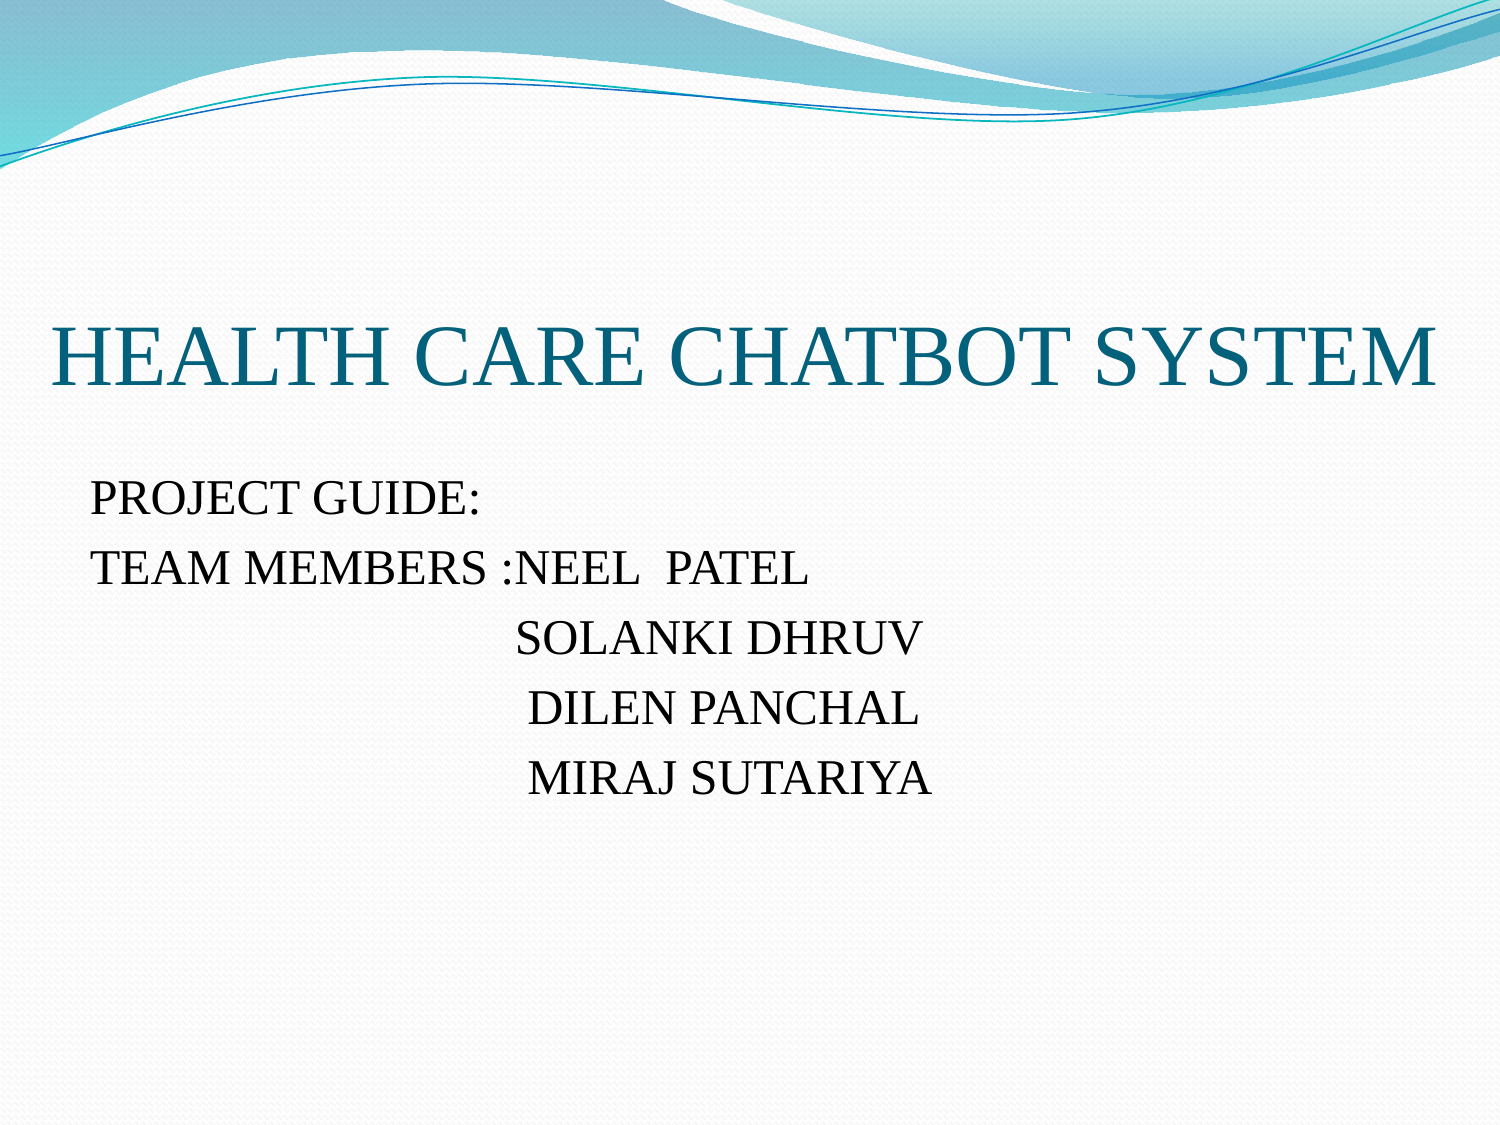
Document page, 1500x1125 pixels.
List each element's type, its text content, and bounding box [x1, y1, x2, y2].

list PROJECT GUIDE: TEAM MEMBERS :NEEL PATEL SOLANKI DHRUV DILEN PANCHAL MIRAJ SUTARIYA [75, 317, 1425, 1038]
title HEALTH CARE CHATBOT SYSTEM [50, 187, 1450, 403]
